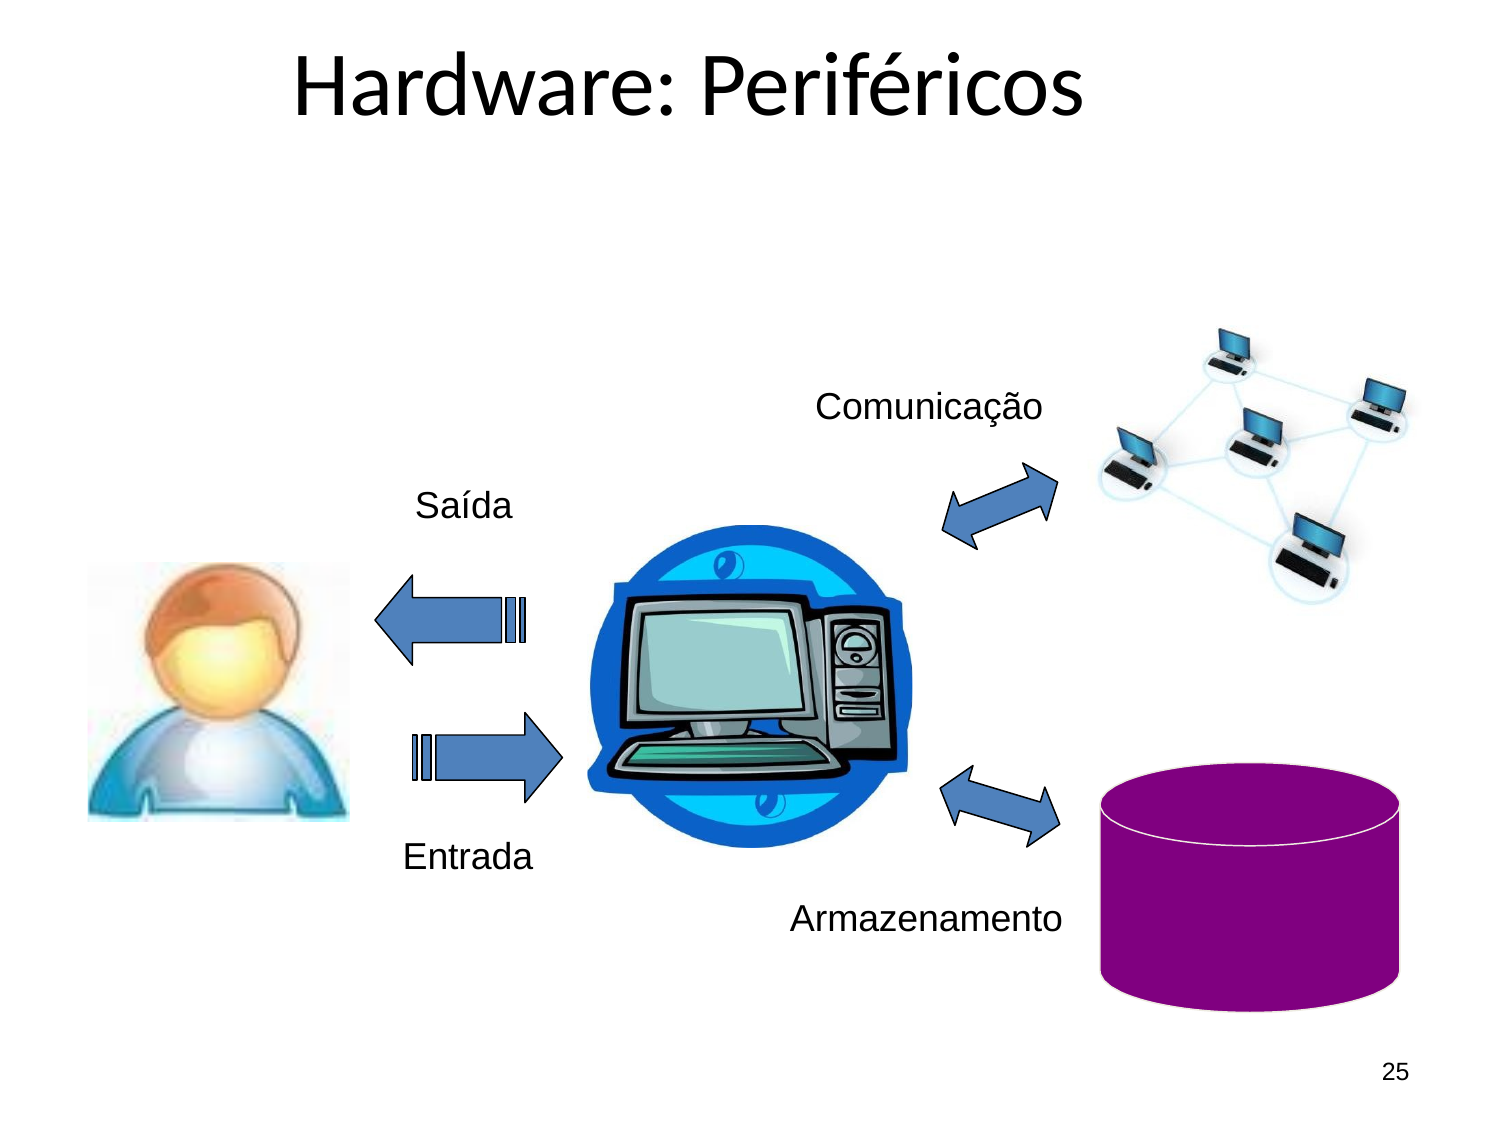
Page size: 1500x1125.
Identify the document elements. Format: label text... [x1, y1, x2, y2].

text_box Entrada [400, 829, 536, 877]
title Hardware: Periféricos [290, 21, 1097, 212]
text_box Saída [412, 479, 516, 527]
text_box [373, 573, 526, 667]
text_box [939, 764, 1061, 848]
slide_number 25 [1375, 1045, 1417, 1125]
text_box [1098, 761, 1401, 1014]
text_box [1087, 325, 1422, 616]
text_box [411, 711, 564, 804]
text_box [941, 461, 1059, 551]
text_box [87, 562, 350, 822]
text_box [587, 525, 913, 848]
text_box Comunicação [813, 379, 1046, 427]
text_box Armazenamento [788, 892, 1067, 940]
